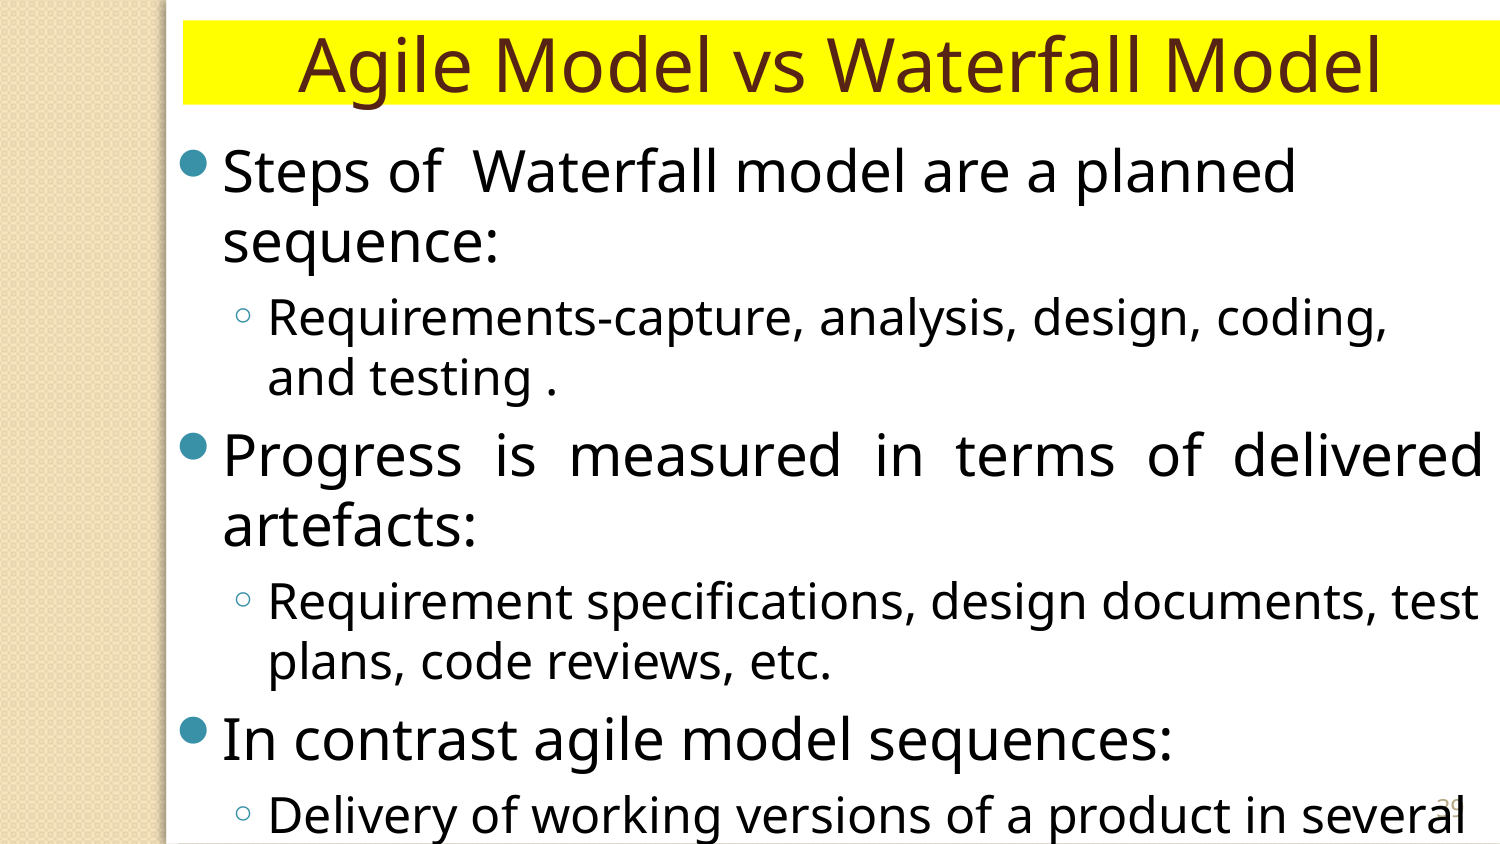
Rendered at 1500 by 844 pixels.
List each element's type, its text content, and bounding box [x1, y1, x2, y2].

title Agile Model vs Waterfall Model [183, 20, 1500, 105]
list Steps of Waterfall model are a planned sequence: Requirements-capture, analysis, design, coding, and testing . Progress is measured in terms of delivered artefacts: Requirement specifications, design documents, test plans, code reviews, etc. In contrast agile model sequences: Delivery of working versions of a product in several increments. [147, 126, 1500, 844]
